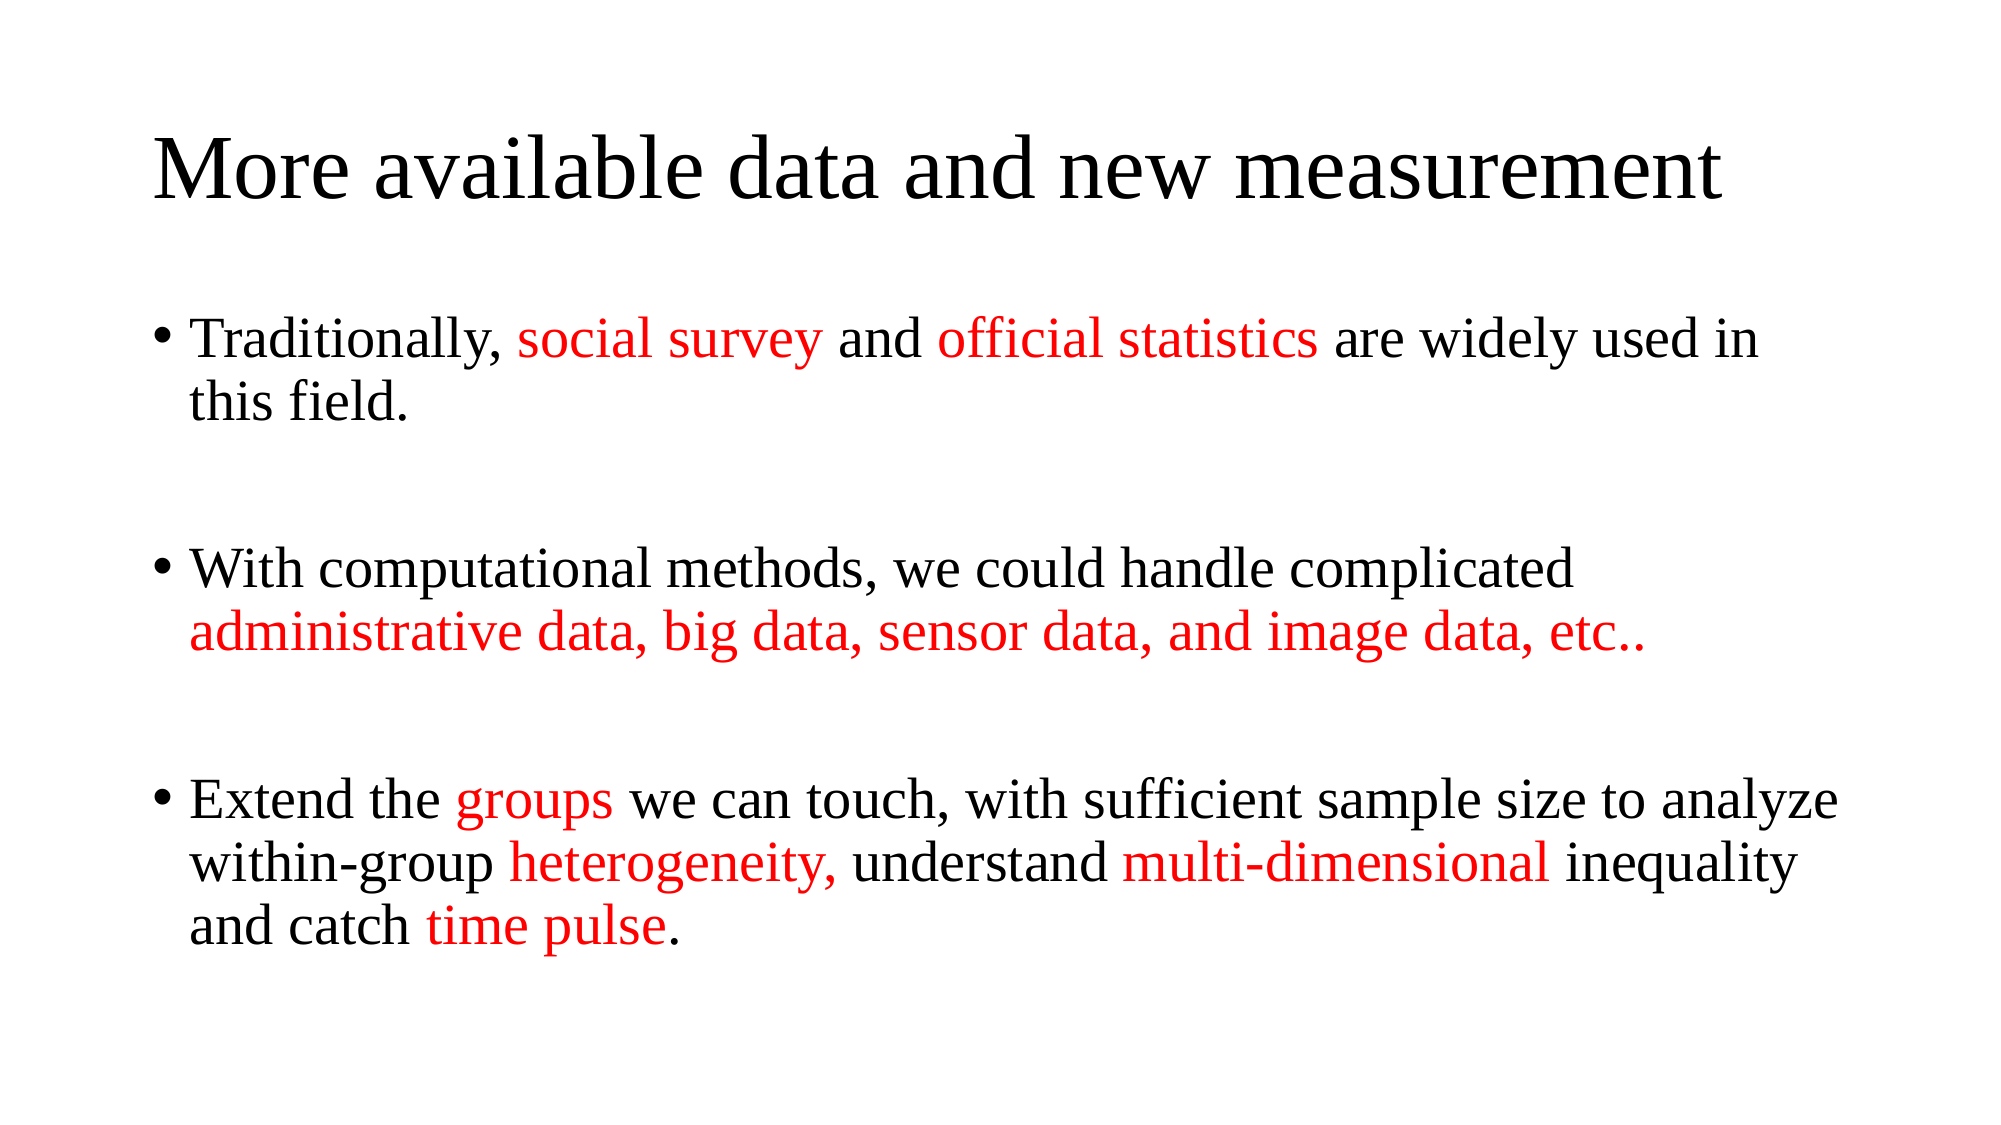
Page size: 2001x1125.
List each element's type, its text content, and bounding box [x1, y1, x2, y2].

title More available data and new measurement [137, 59, 1863, 278]
list Traditionally, social survey and official statistics are widely used in this field. With computational methods, we could handle complicated administrative data, big data, sensor data, and image data, etc.. Extend the groups we can touch, with sufficient sample size to analyze within-group heterogeneity, understand multi-dimensional inequality and catch time pulse. [137, 299, 1863, 1014]
